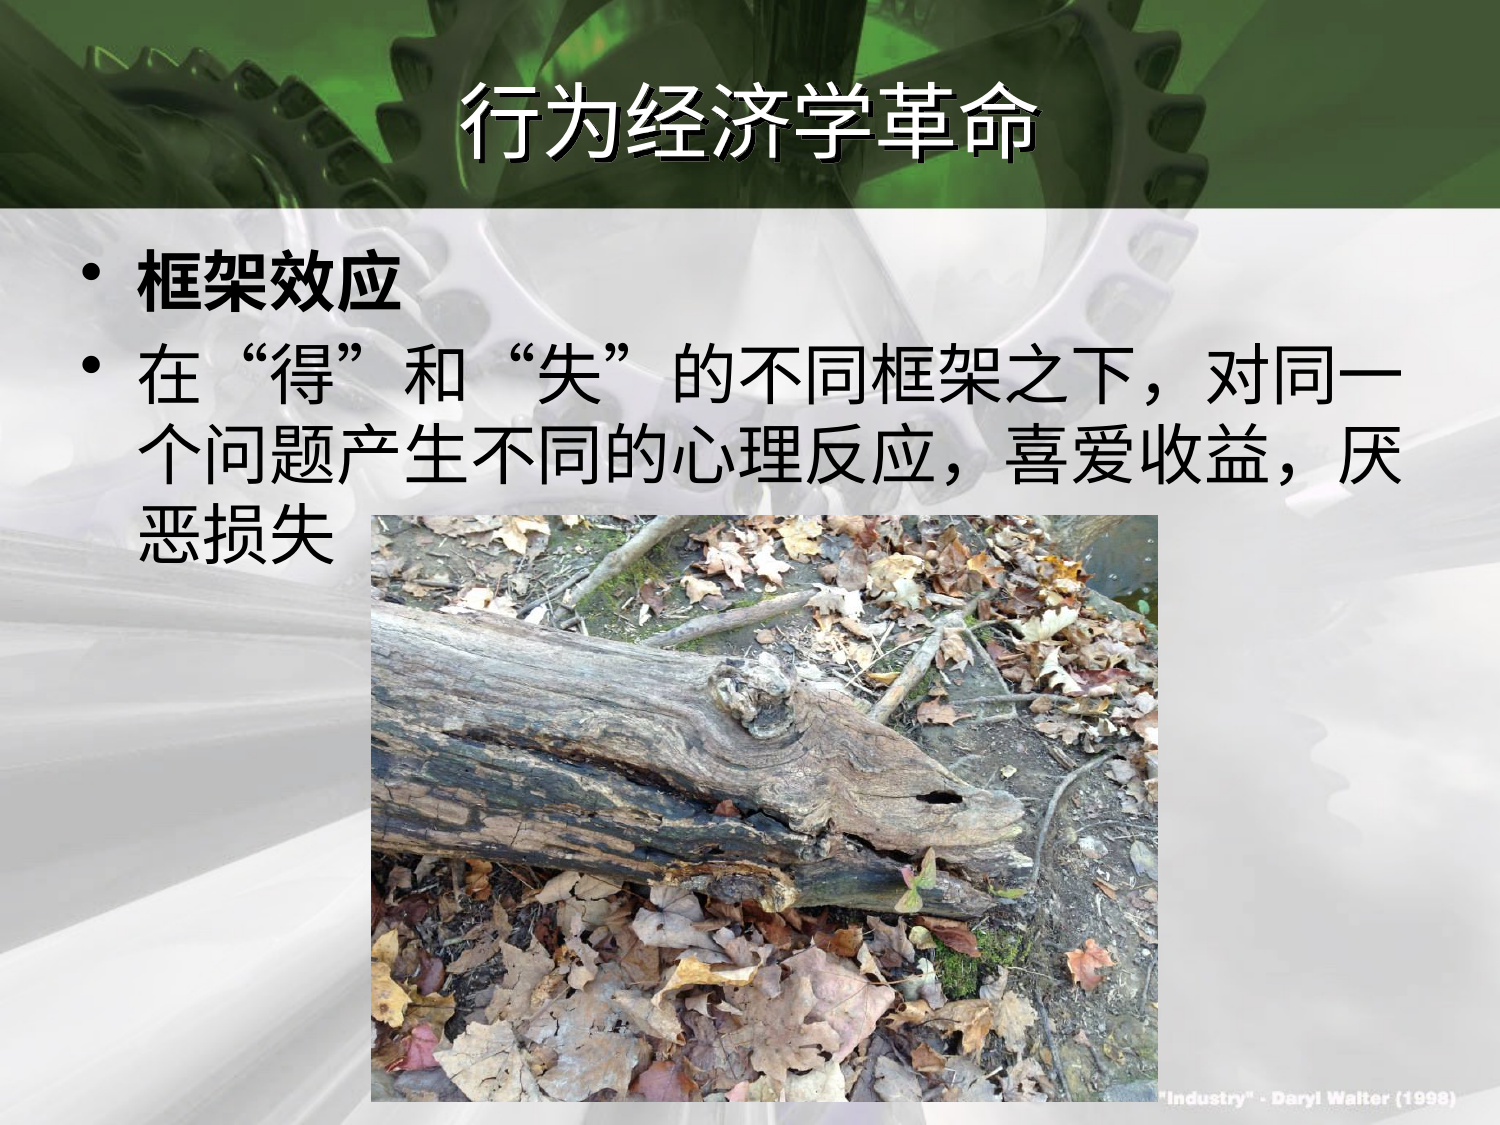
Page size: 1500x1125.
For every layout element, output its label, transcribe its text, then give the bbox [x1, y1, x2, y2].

title 行为经济学革命 [112, 24, 1388, 213]
list 框架效应 在“得”和“失”的不同框架之下，对同一个问题产生不同的心理反应，喜爱收益，厌恶损失 [64, 231, 1471, 1083]
picture [0, 0, 1500, 1125]
